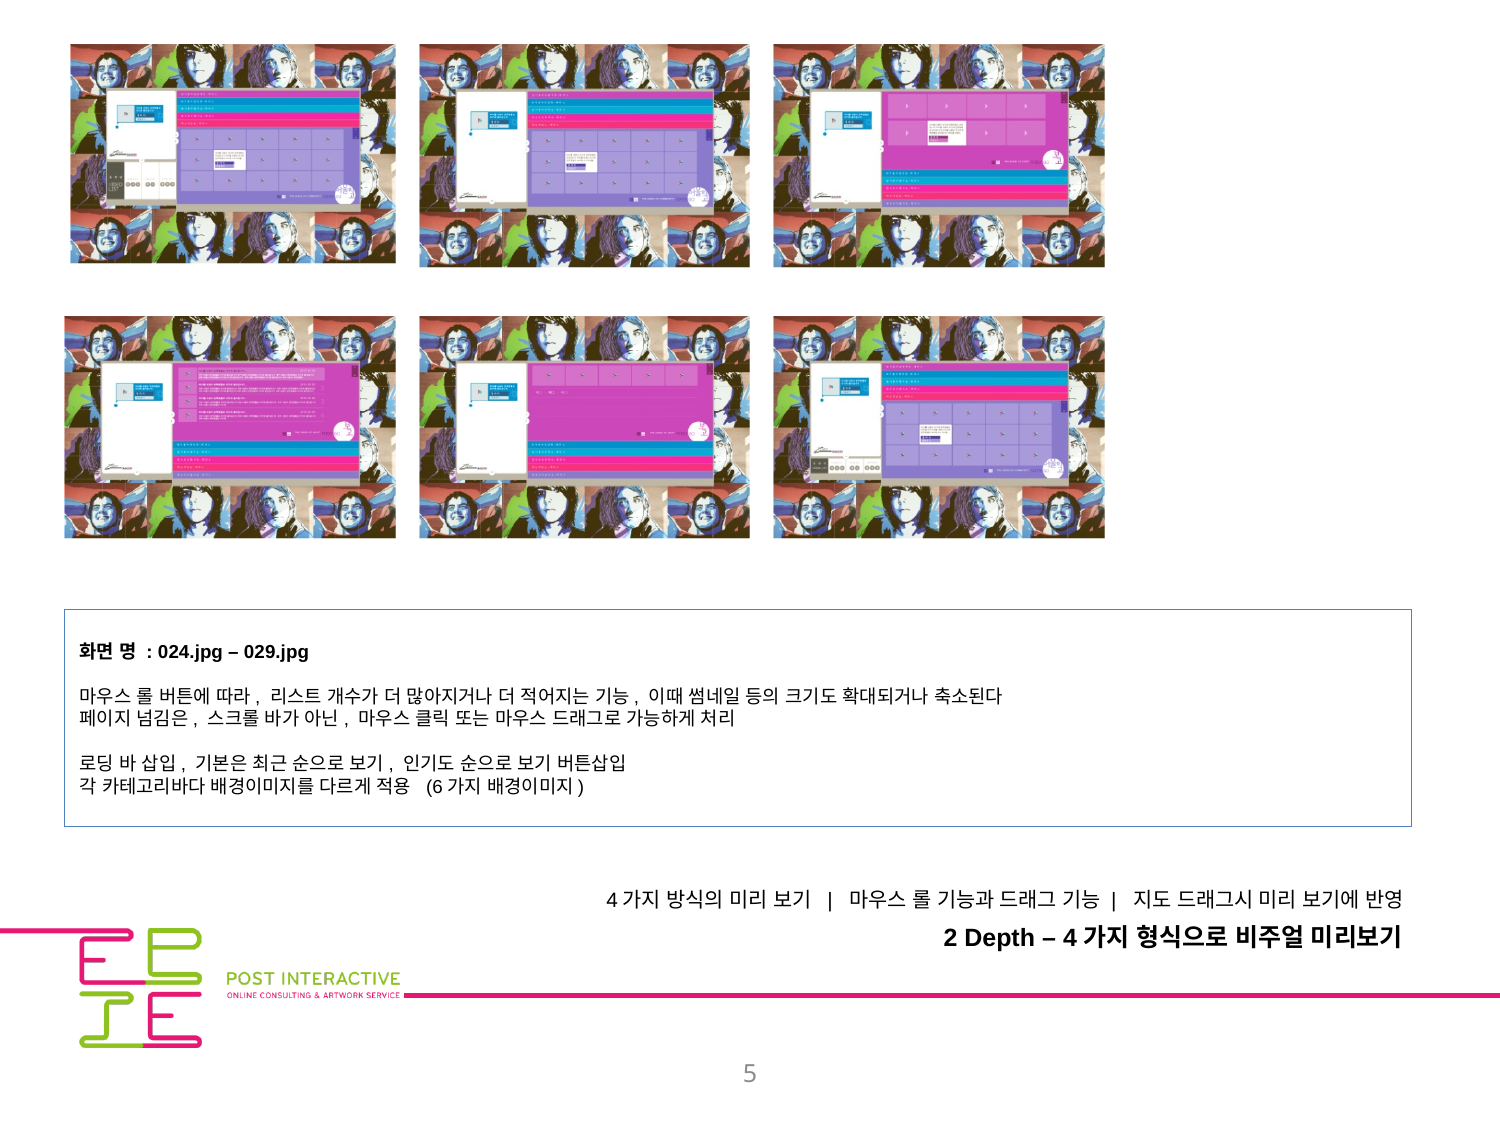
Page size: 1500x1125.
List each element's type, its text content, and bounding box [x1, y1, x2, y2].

text_box 화면 명 : 024.jpg – 029.jpg 마우스 롤 버튼에 따라, 리스트 개수가 더 많아지거나 더 적어지는 기능, 이때 썸네일 등의 크기도 확대되거나 축소된다 페이지 넘김은, 스크롤 바가 아닌, 마우스 클릭 또는 마우스 드래그로 가능하게 처리 로딩 바 삽입, 기본은 최근 순으로 보기, 인기도 순으로 보기 버튼삽입 각 카테고리바다 배경이미지를 다르게 적용 (6가지 배경이미지) [64, 609, 1412, 827]
text_box 2 Depth – 4가지 형식으로 비주얼 미리보기 [0, 919, 1418, 959]
picture [70, 44, 396, 264]
picture [773, 316, 1105, 540]
picture [773, 44, 1105, 268]
picture [418, 316, 751, 540]
picture [64, 316, 396, 540]
picture [418, 44, 751, 268]
text_box 4가지 방식의 미리 보기 | 마우스 롤 기능과 드래그 기능 | 지도 드래그시 미리 보기에 반영 [0, 878, 1418, 919]
picture [0, 959, 512, 1048]
footer 5 [512, 1042, 988, 1103]
